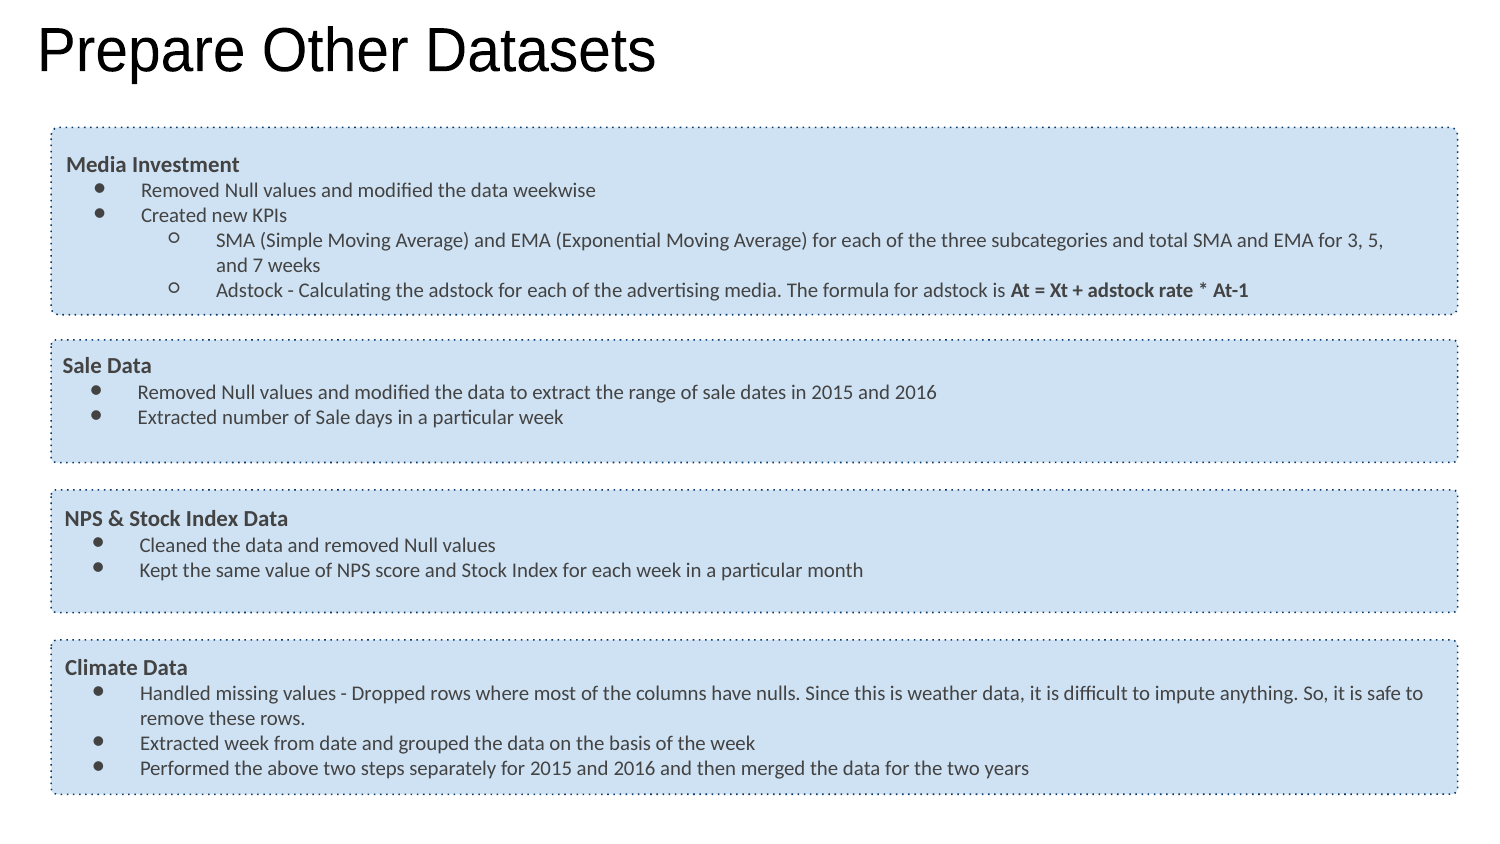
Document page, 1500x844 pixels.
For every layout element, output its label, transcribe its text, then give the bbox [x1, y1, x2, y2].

text_box [51, 339, 1458, 463]
text_box [1443, 639, 1458, 795]
text_box NPS & Stock Index Data Cleaned the data and removed Null values Kept the same value of NPS score and Stock Index for each week in a particular month [49, 488, 1445, 597]
text_box [51, 489, 1458, 613]
text_box Sale Data Removed Null values and modified the data to extract the range of sale dates in 2015 and 2016 Extracted number of Sale days in a particular week [47, 336, 1427, 444]
text_box Climate Data Handled missing values - Dropped rows where most of the columns have nulls. Since this is weather data, it is difficult to impute anything. So, it is safe to remove these rows. Extracted week from date and grouped the data on the basis of the week Performed the above two steps separately for 2015 and 2016 and then merged the data for the two years [49, 637, 1443, 795]
text_box Media Investment Removed Null values and modified the data weekwise Created new KPIs SMA (Simple Moving Average) and EMA (Exponential Moving Average) for each of the three subcategories and total SMA and EMA for 3, 5, and 7 weeks Adstock - Calculating the adstock for each of the advertising media. The formula for adstock is At = Xt + adstock rate * At-1 [51, 134, 1405, 317]
text_box [51, 127, 1458, 315]
